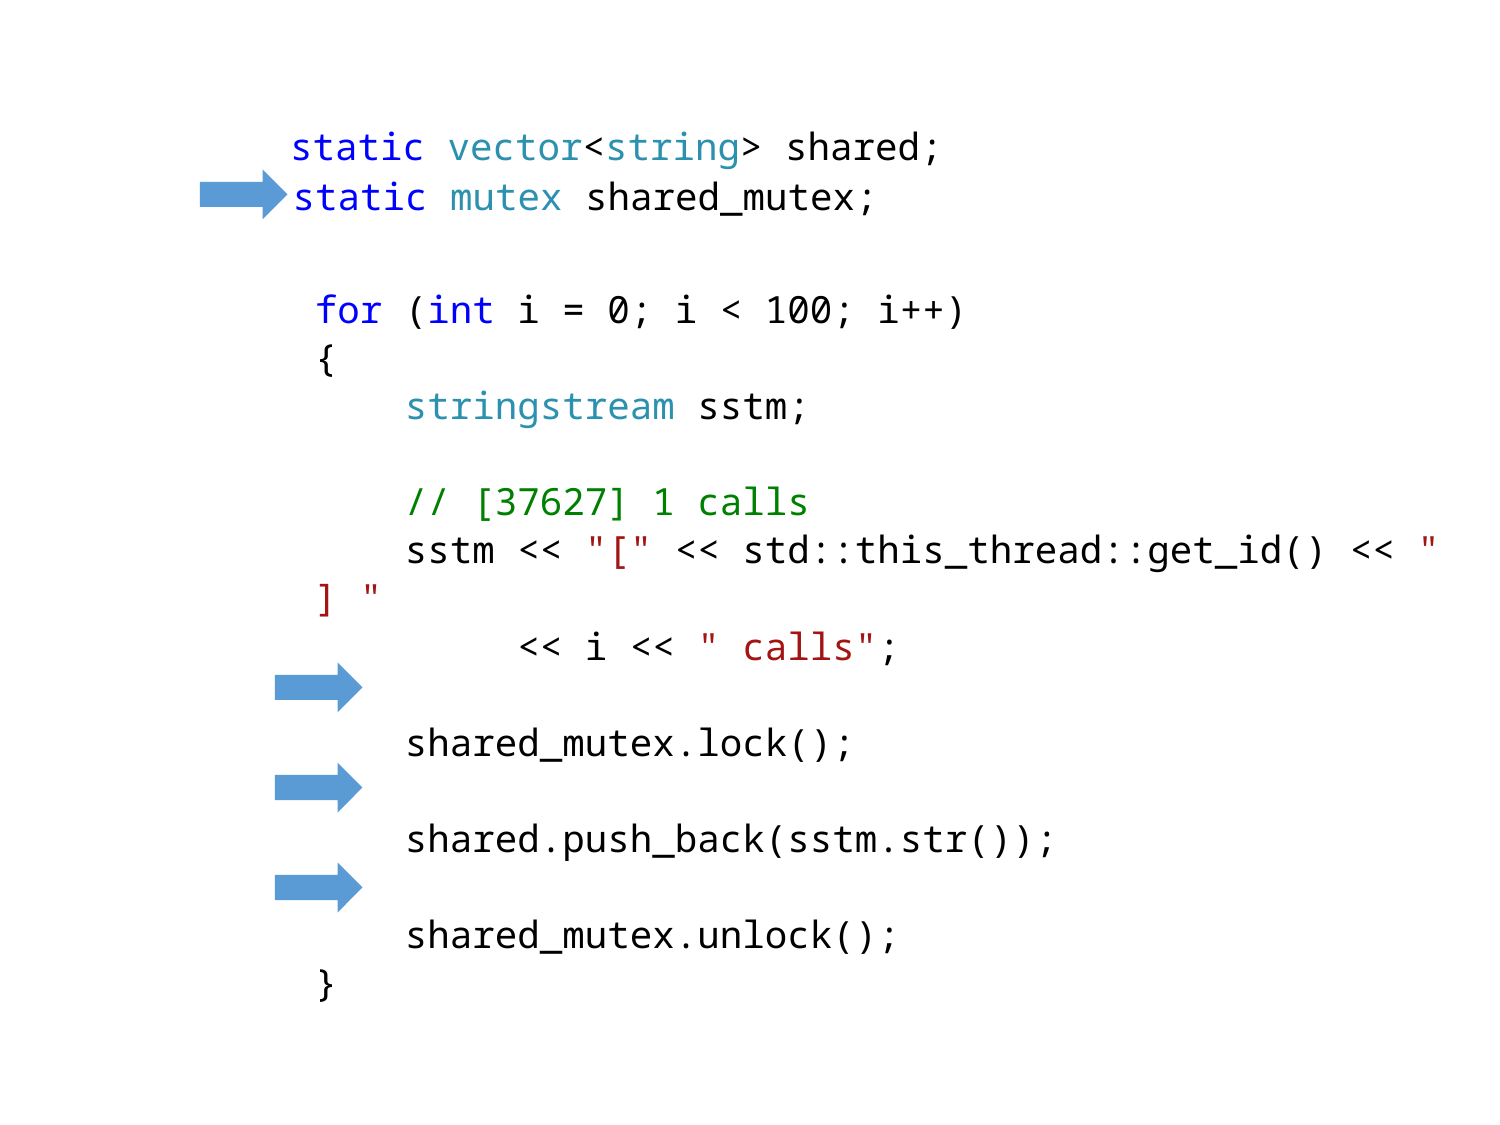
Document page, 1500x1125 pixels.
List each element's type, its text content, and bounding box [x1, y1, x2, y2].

text_box for (int i = 0; i < 100; i++) { stringstream sstm; // [37627] 1 calls sstm << "[" << std::this_thread::get_id() << "] " << i << " calls"; shared_mutex.lock(); shared.push_back(sstm.str()); shared_mutex.unlock(); } [300, 275, 1463, 1012]
text_box [273, 860, 364, 916]
text_box static mutex shared_mutex; [277, 176, 893, 226]
text_box [198, 166, 289, 222]
text_box [273, 659, 364, 715]
text_box static vector<string> shared; [275, 112, 958, 176]
text_box [273, 760, 364, 816]
